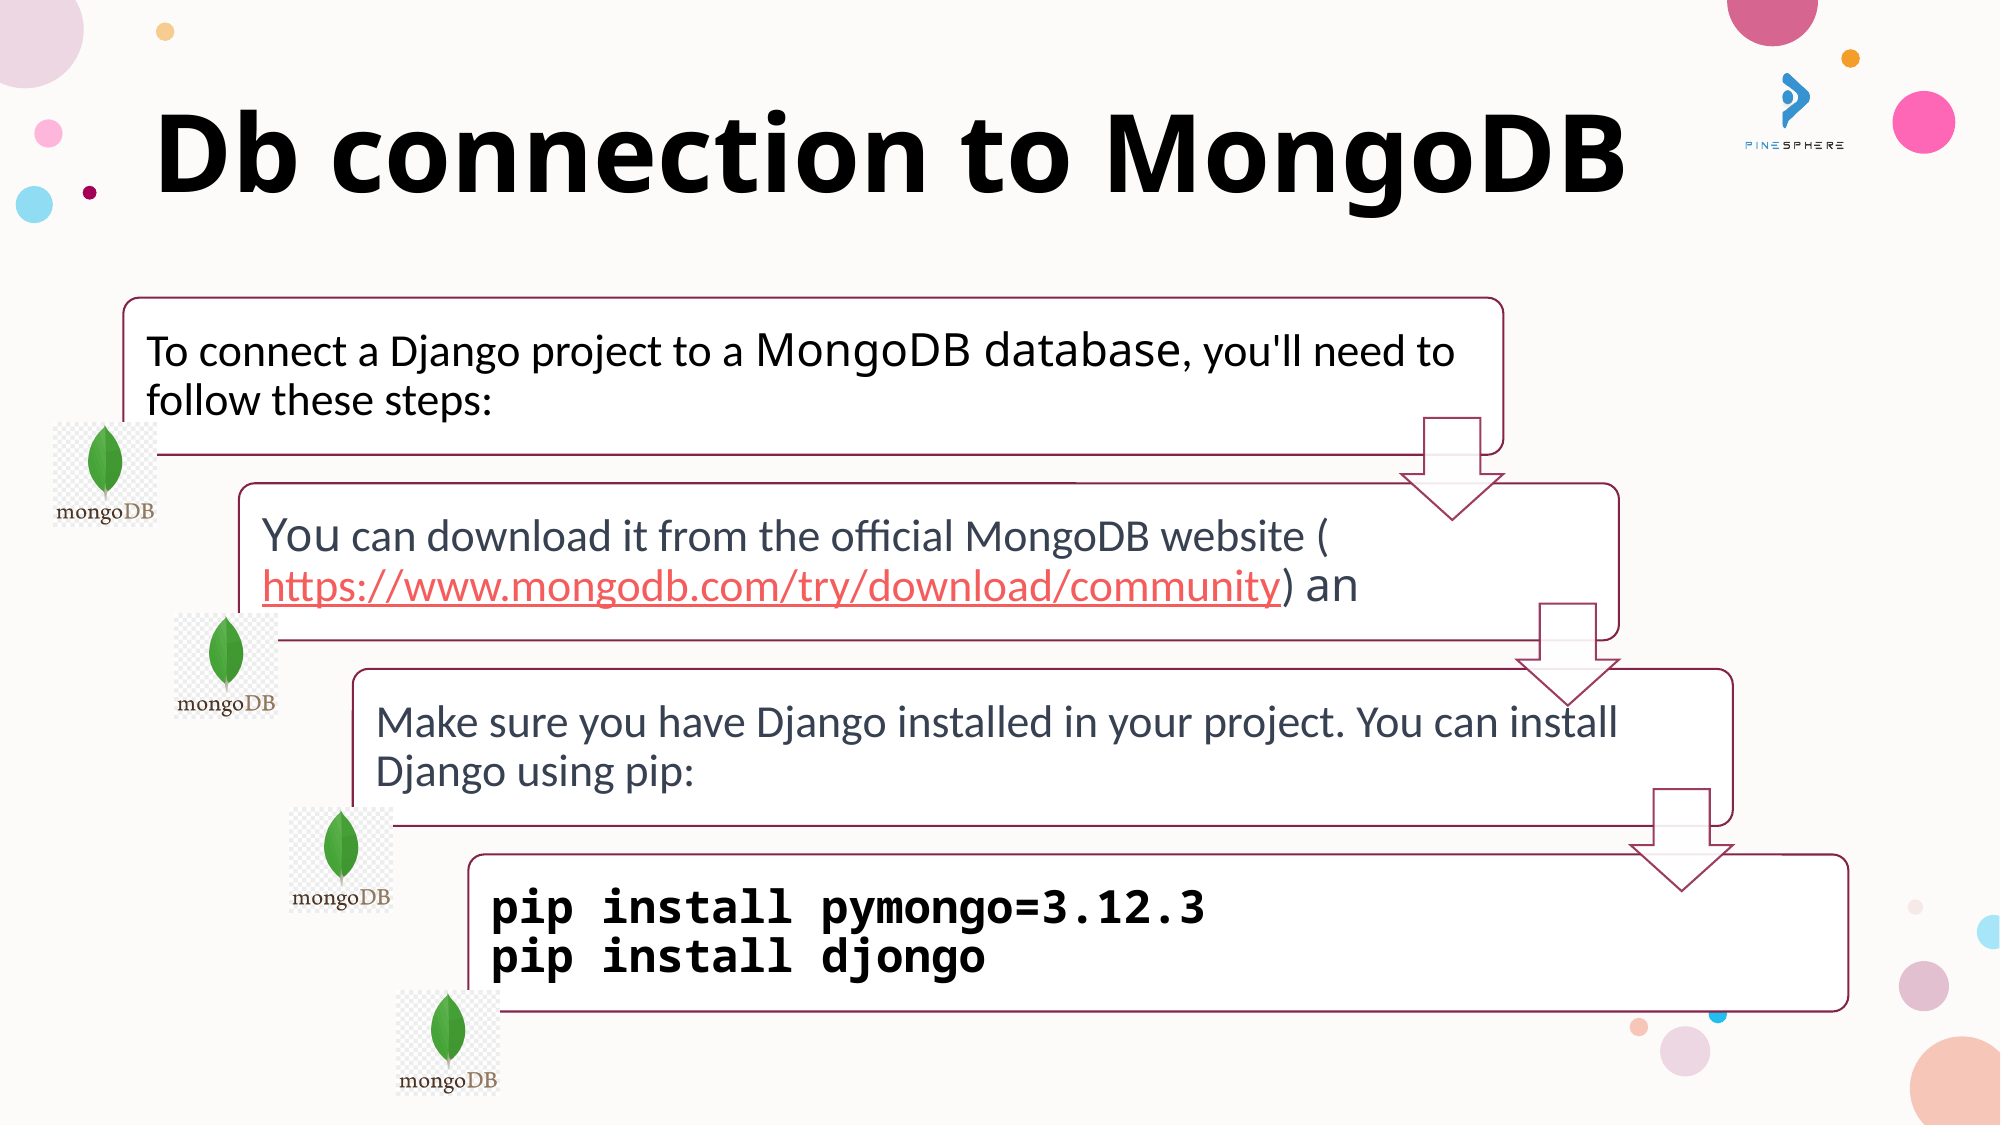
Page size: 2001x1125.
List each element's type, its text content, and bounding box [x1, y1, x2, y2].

picture [1712, 71, 1877, 151]
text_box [123, 297, 1849, 1012]
picture [174, 613, 278, 719]
text_box Db connection to MongoDB [137, 91, 1863, 278]
picture [289, 807, 393, 913]
picture [396, 990, 500, 1096]
picture [53, 421, 157, 527]
